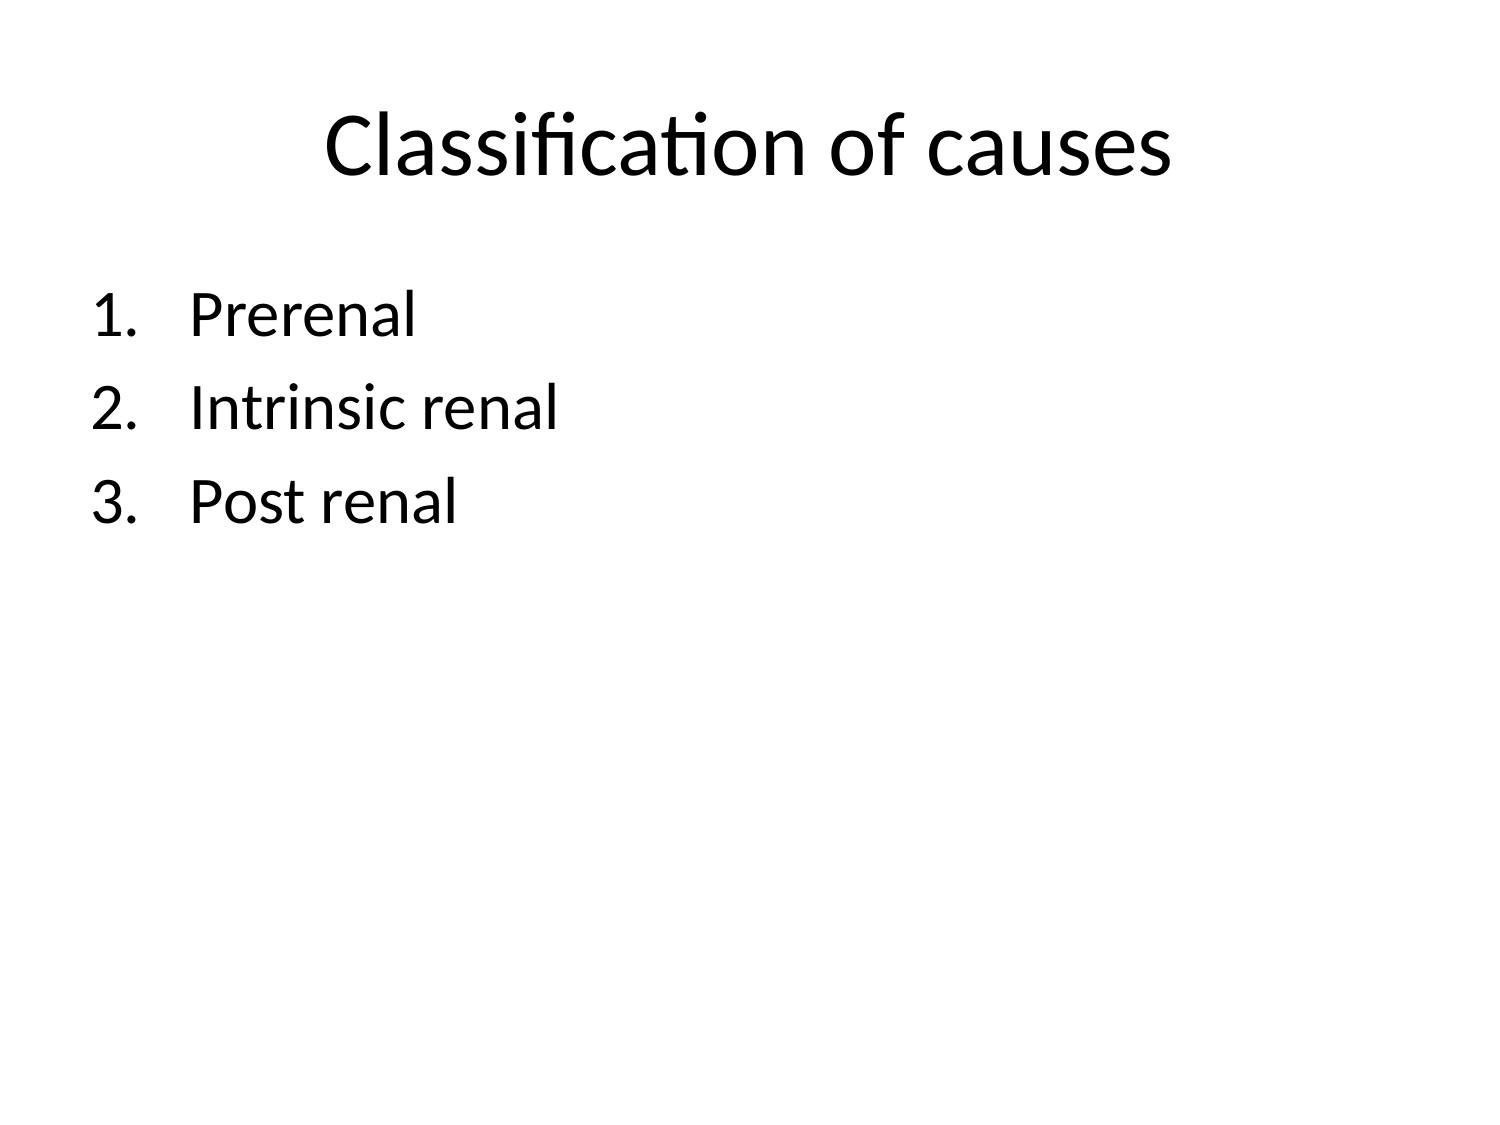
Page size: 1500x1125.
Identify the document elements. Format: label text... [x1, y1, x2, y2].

title Classification of causes [75, 45, 1425, 233]
list Prerenal Intrinsic renal Post renal [75, 262, 1425, 1005]
